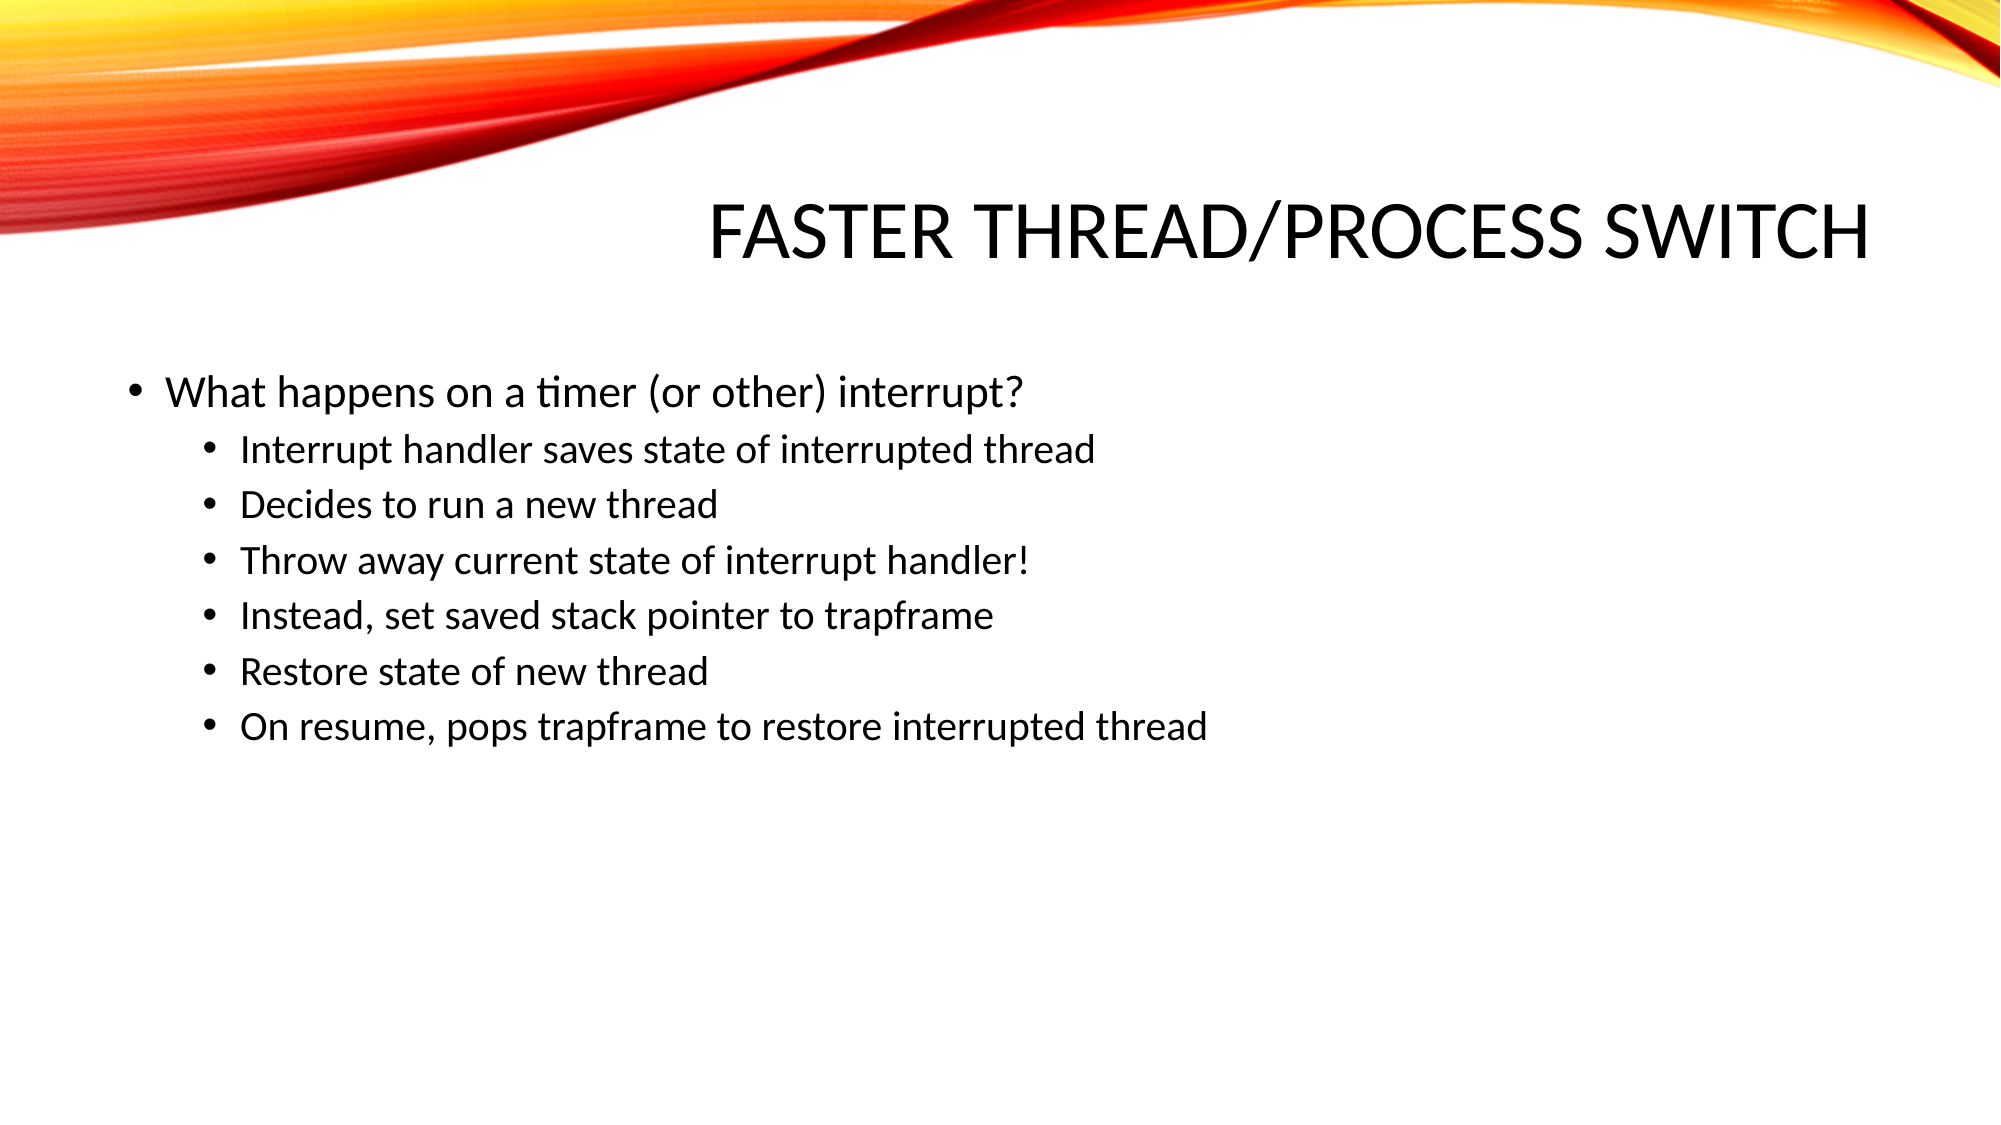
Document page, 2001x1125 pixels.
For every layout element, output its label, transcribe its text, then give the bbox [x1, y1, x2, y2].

list What happens on a timer (or other) interrupt? Interrupt handler saves state of interrupted thread Decides to run a new thread Throw away current state of interrupt handler! Instead, set saved stack pointer to trapframe Restore state of new thread On resume, pops trapframe to restore interrupted thread [112, 360, 1888, 1021]
title Faster Thread/Process Switch [474, 125, 1888, 338]
picture [0, 0, 2000, 237]
